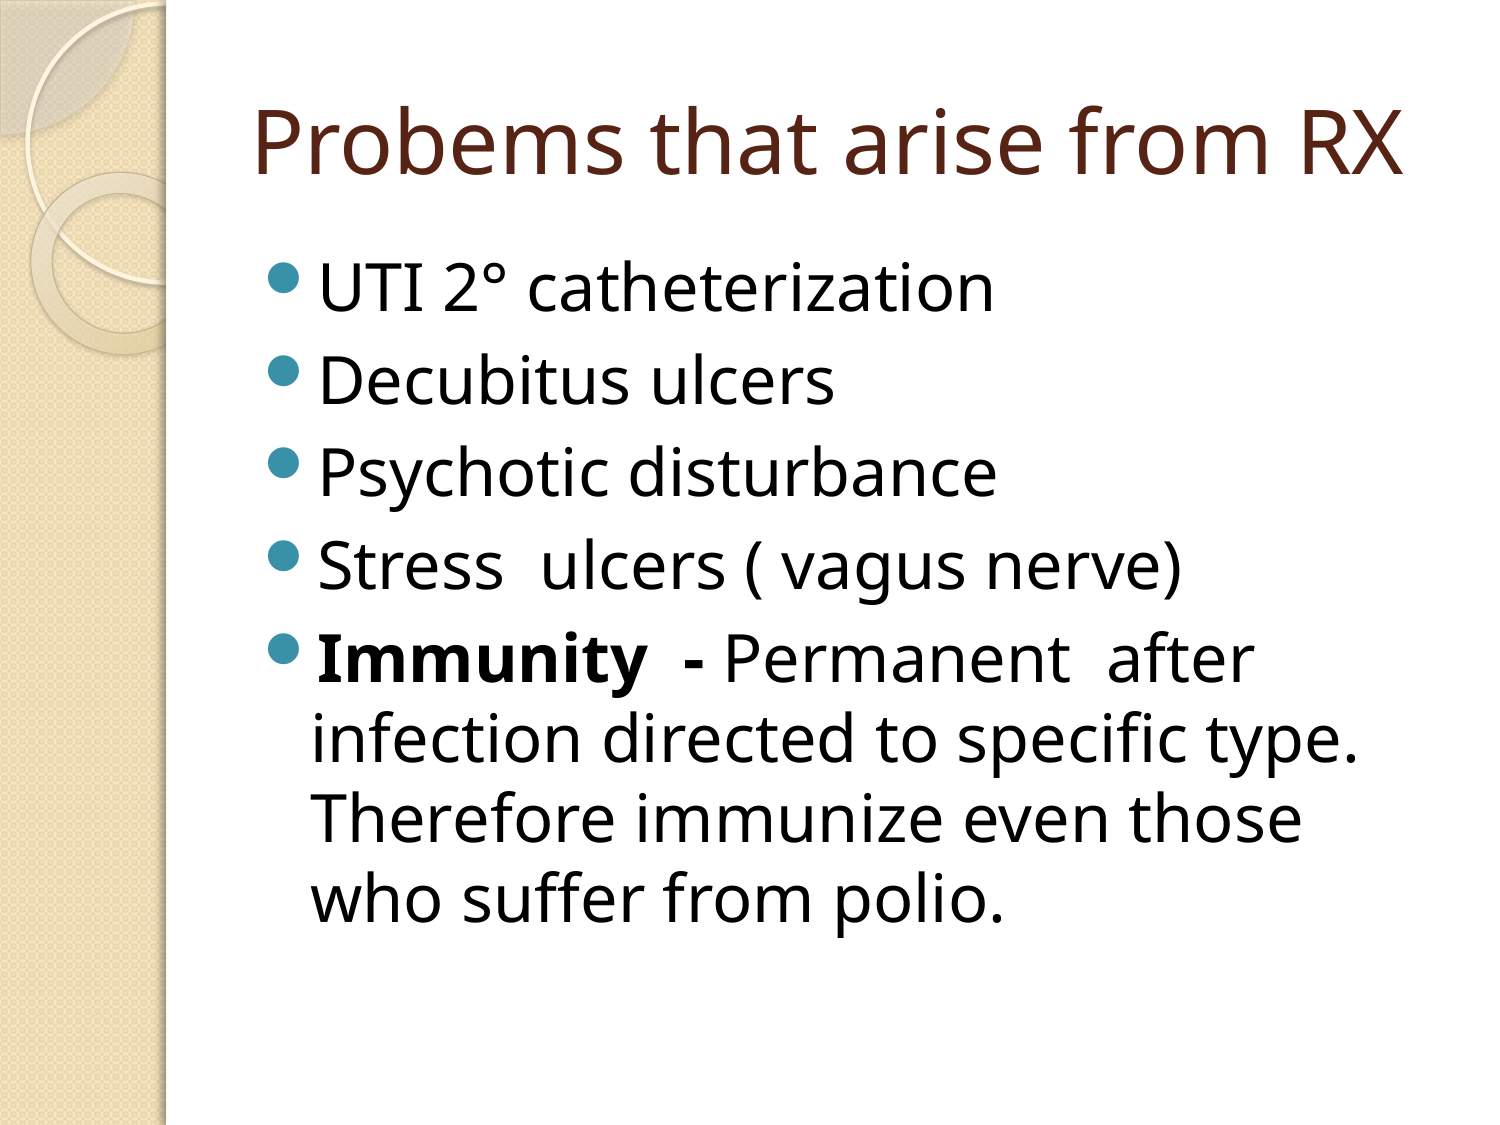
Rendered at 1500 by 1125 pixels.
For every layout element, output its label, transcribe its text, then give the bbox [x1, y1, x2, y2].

list UTI 2° catheterization Decubitus ulcers Psychotic disturbance Stress ulcers ( vagus nerve) Immunity - Permanent after infection directed to specific type. Therefore immunize even those who suffer from polio. [235, 237, 1466, 1025]
title Probems that arise from RX [235, 45, 1466, 233]
